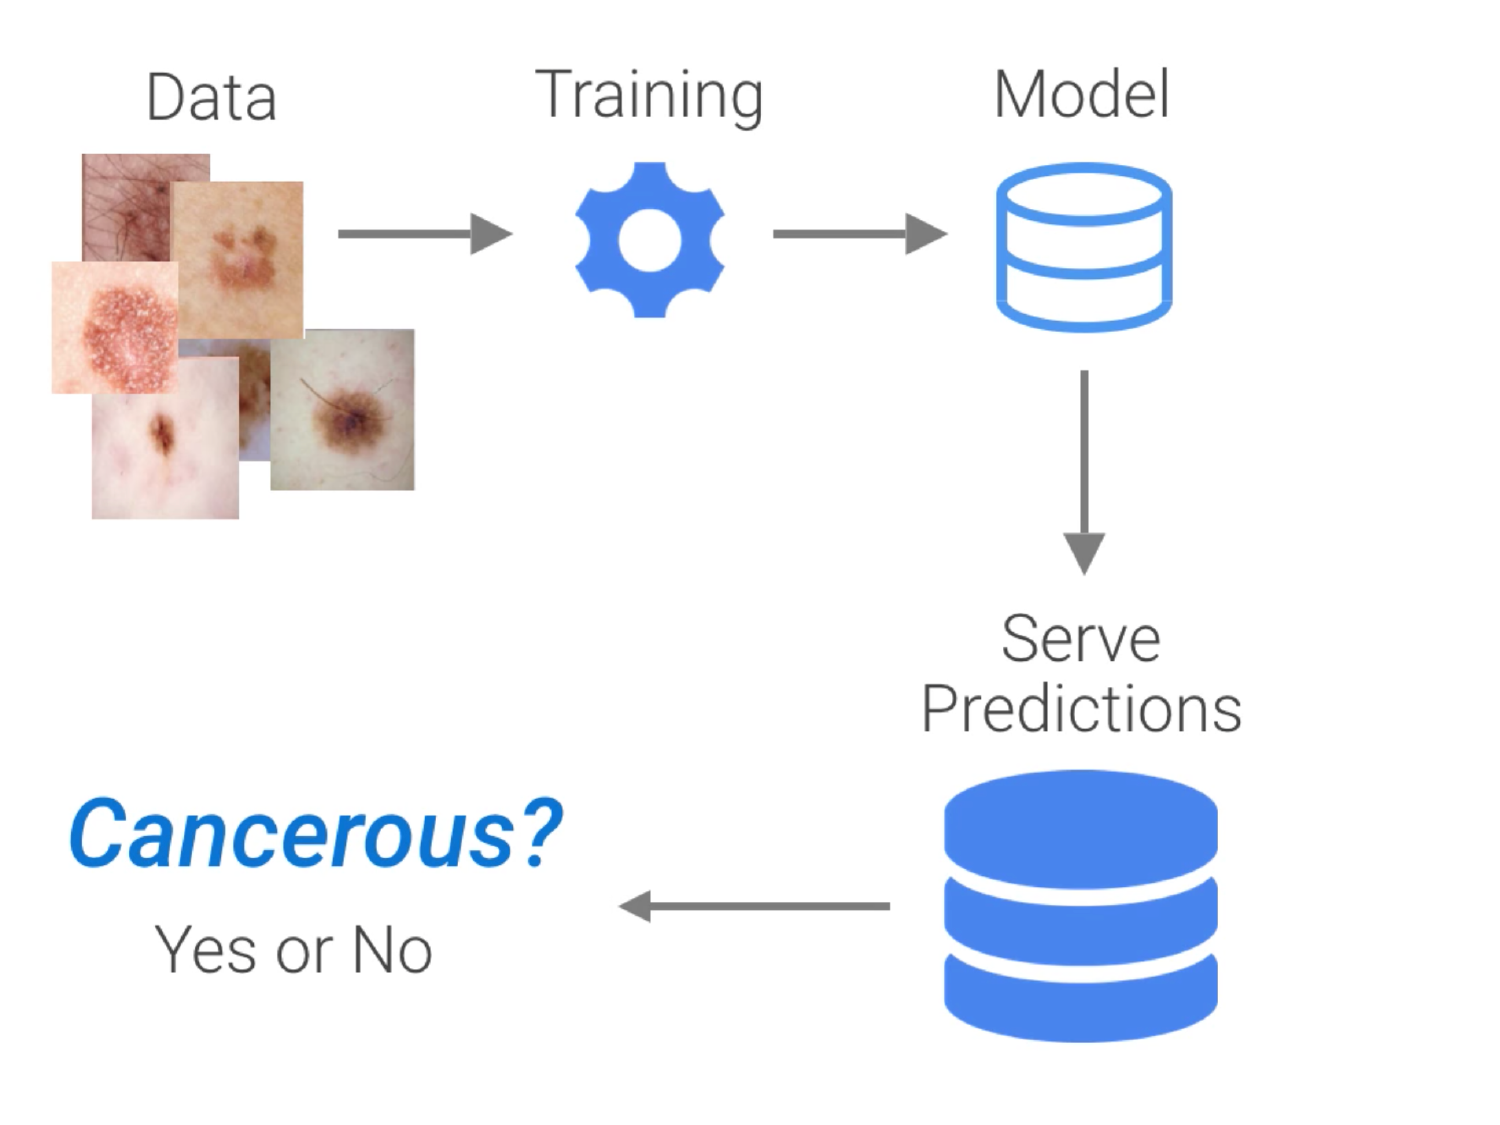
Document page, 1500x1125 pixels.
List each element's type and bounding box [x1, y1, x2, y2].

picture [0, 10, 1325, 1117]
